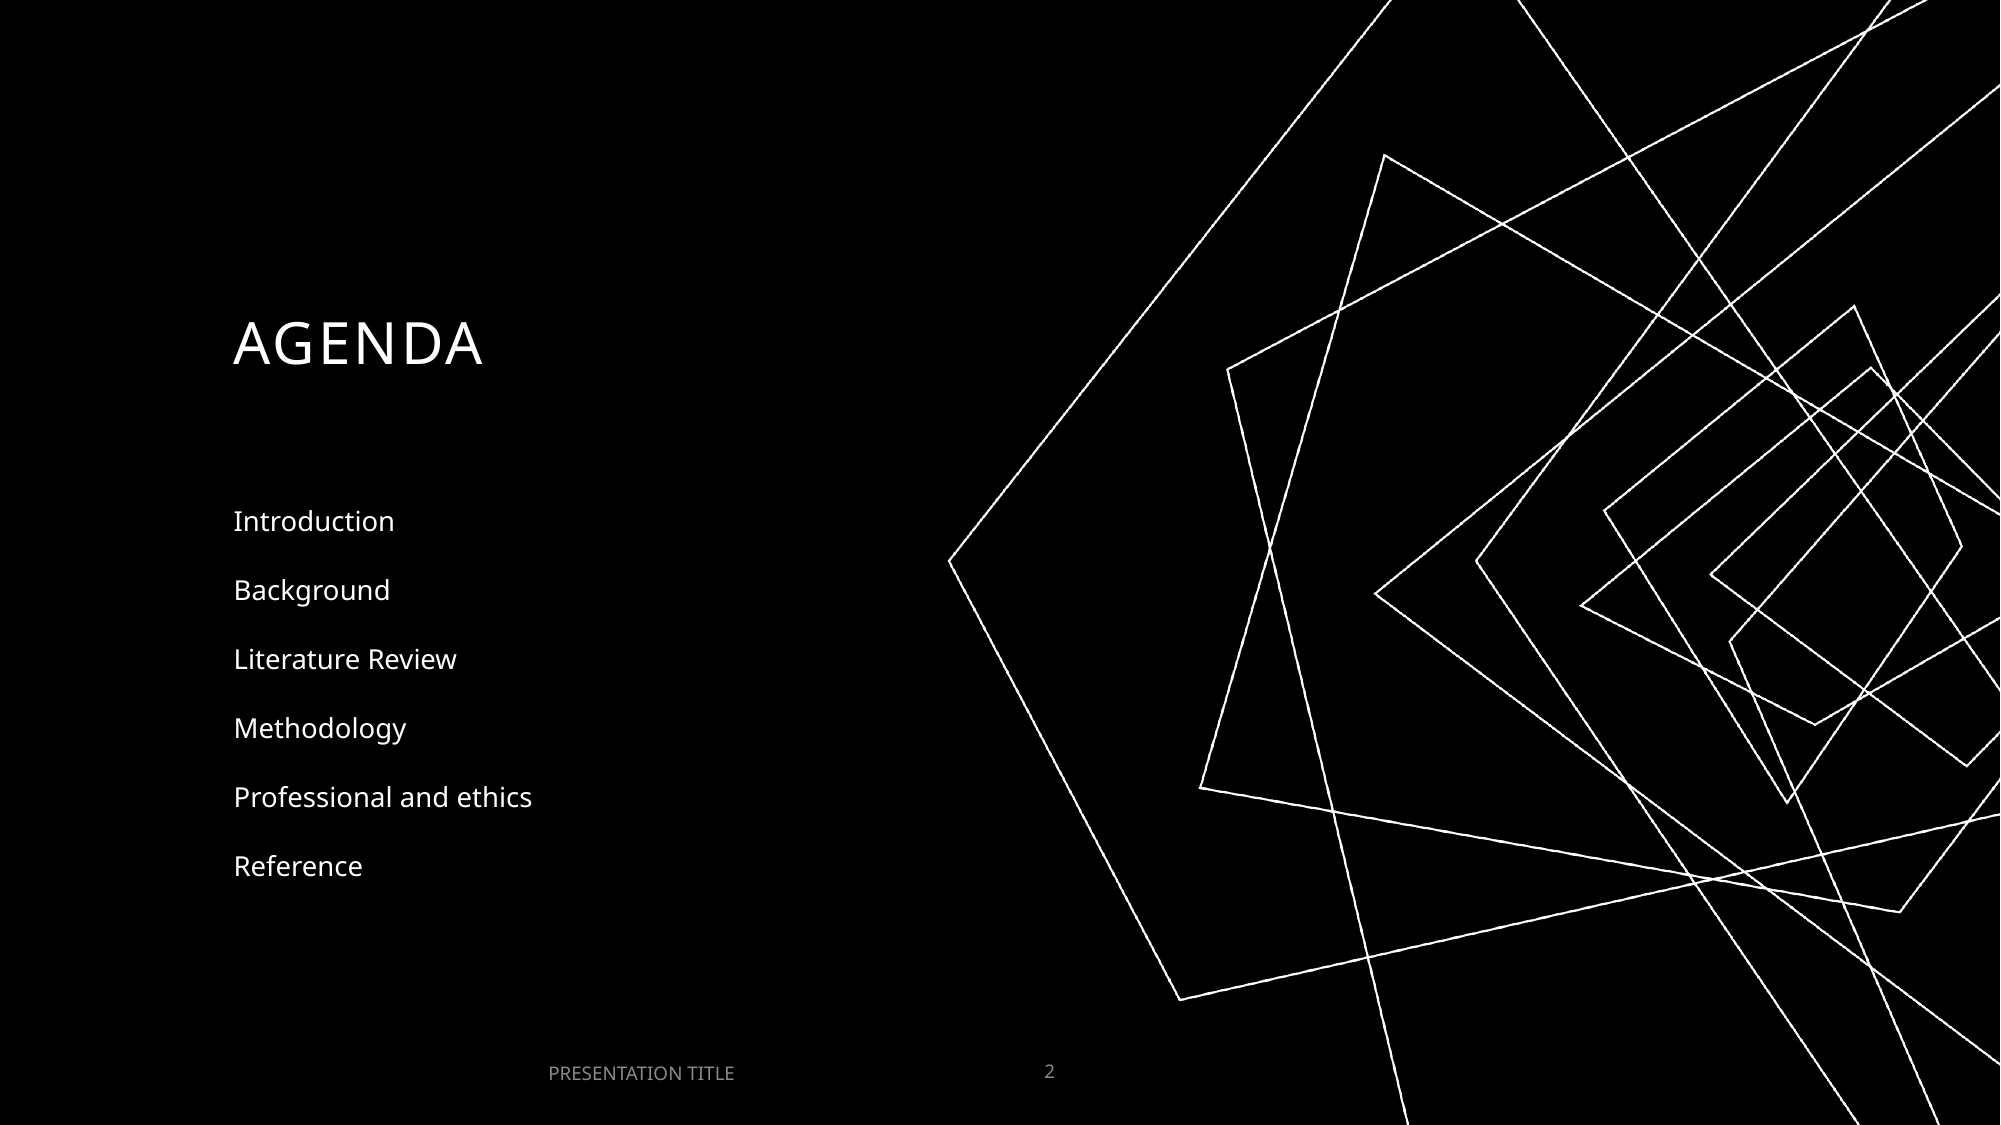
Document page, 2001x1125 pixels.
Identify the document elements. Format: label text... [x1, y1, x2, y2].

picture [900, 0, 2000, 1125]
footer PRESENTATION TITLE [437, 1042, 846, 1103]
title AGENDA [218, 167, 694, 385]
list Introduction Background Literature Review Methodology Professional and ethics Reference [218, 479, 694, 893]
slide_number 2 [908, 1042, 1071, 1103]
